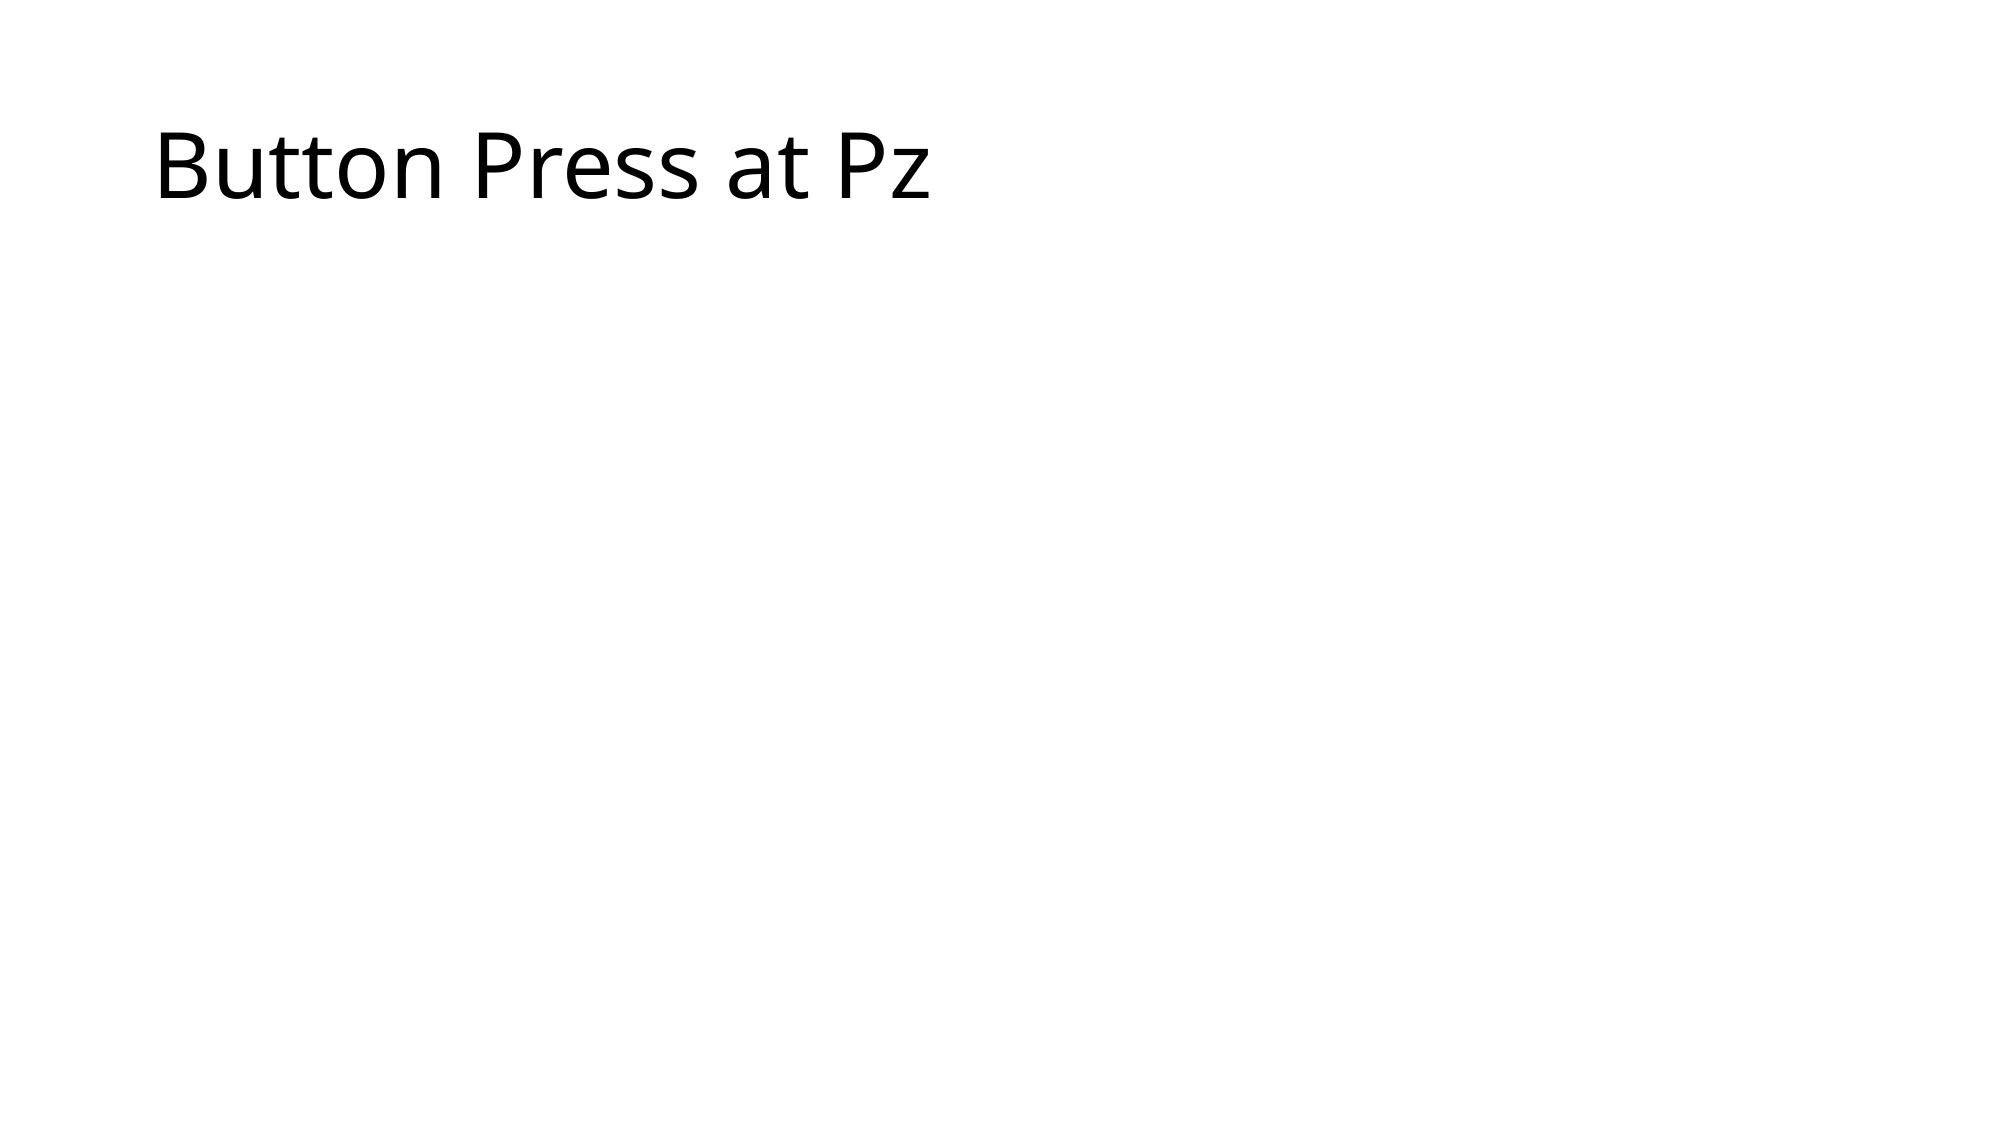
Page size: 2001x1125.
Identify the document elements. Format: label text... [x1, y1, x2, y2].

title Button Press at Pz [137, 59, 1863, 278]
